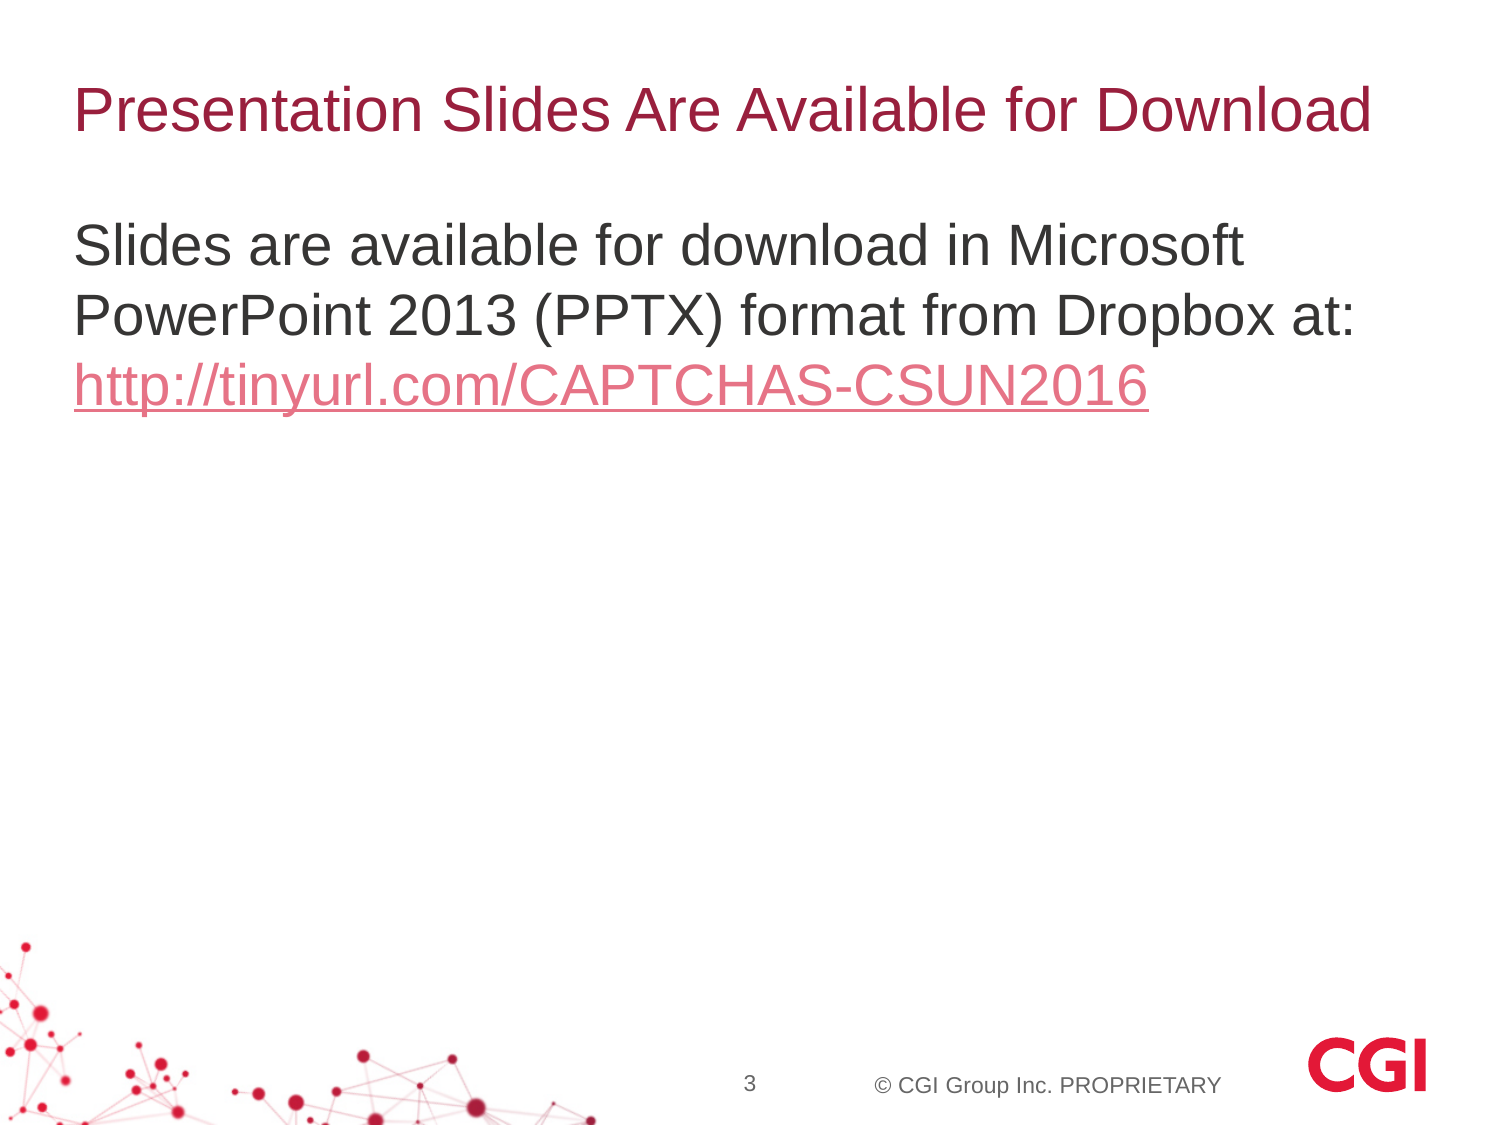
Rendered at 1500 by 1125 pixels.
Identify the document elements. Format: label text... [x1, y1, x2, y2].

list Slides are available for download in Microsoft PowerPoint 2013 (PPTX) format from Dropbox at: http://tinyurl.com/CAPTCHAS-CSUN2016 [73, 207, 1428, 1010]
slide_number 3 [686, 1069, 814, 1109]
picture [0, 907, 1500, 1125]
title Presentation Slides Are Available for Download [73, 30, 1425, 182]
